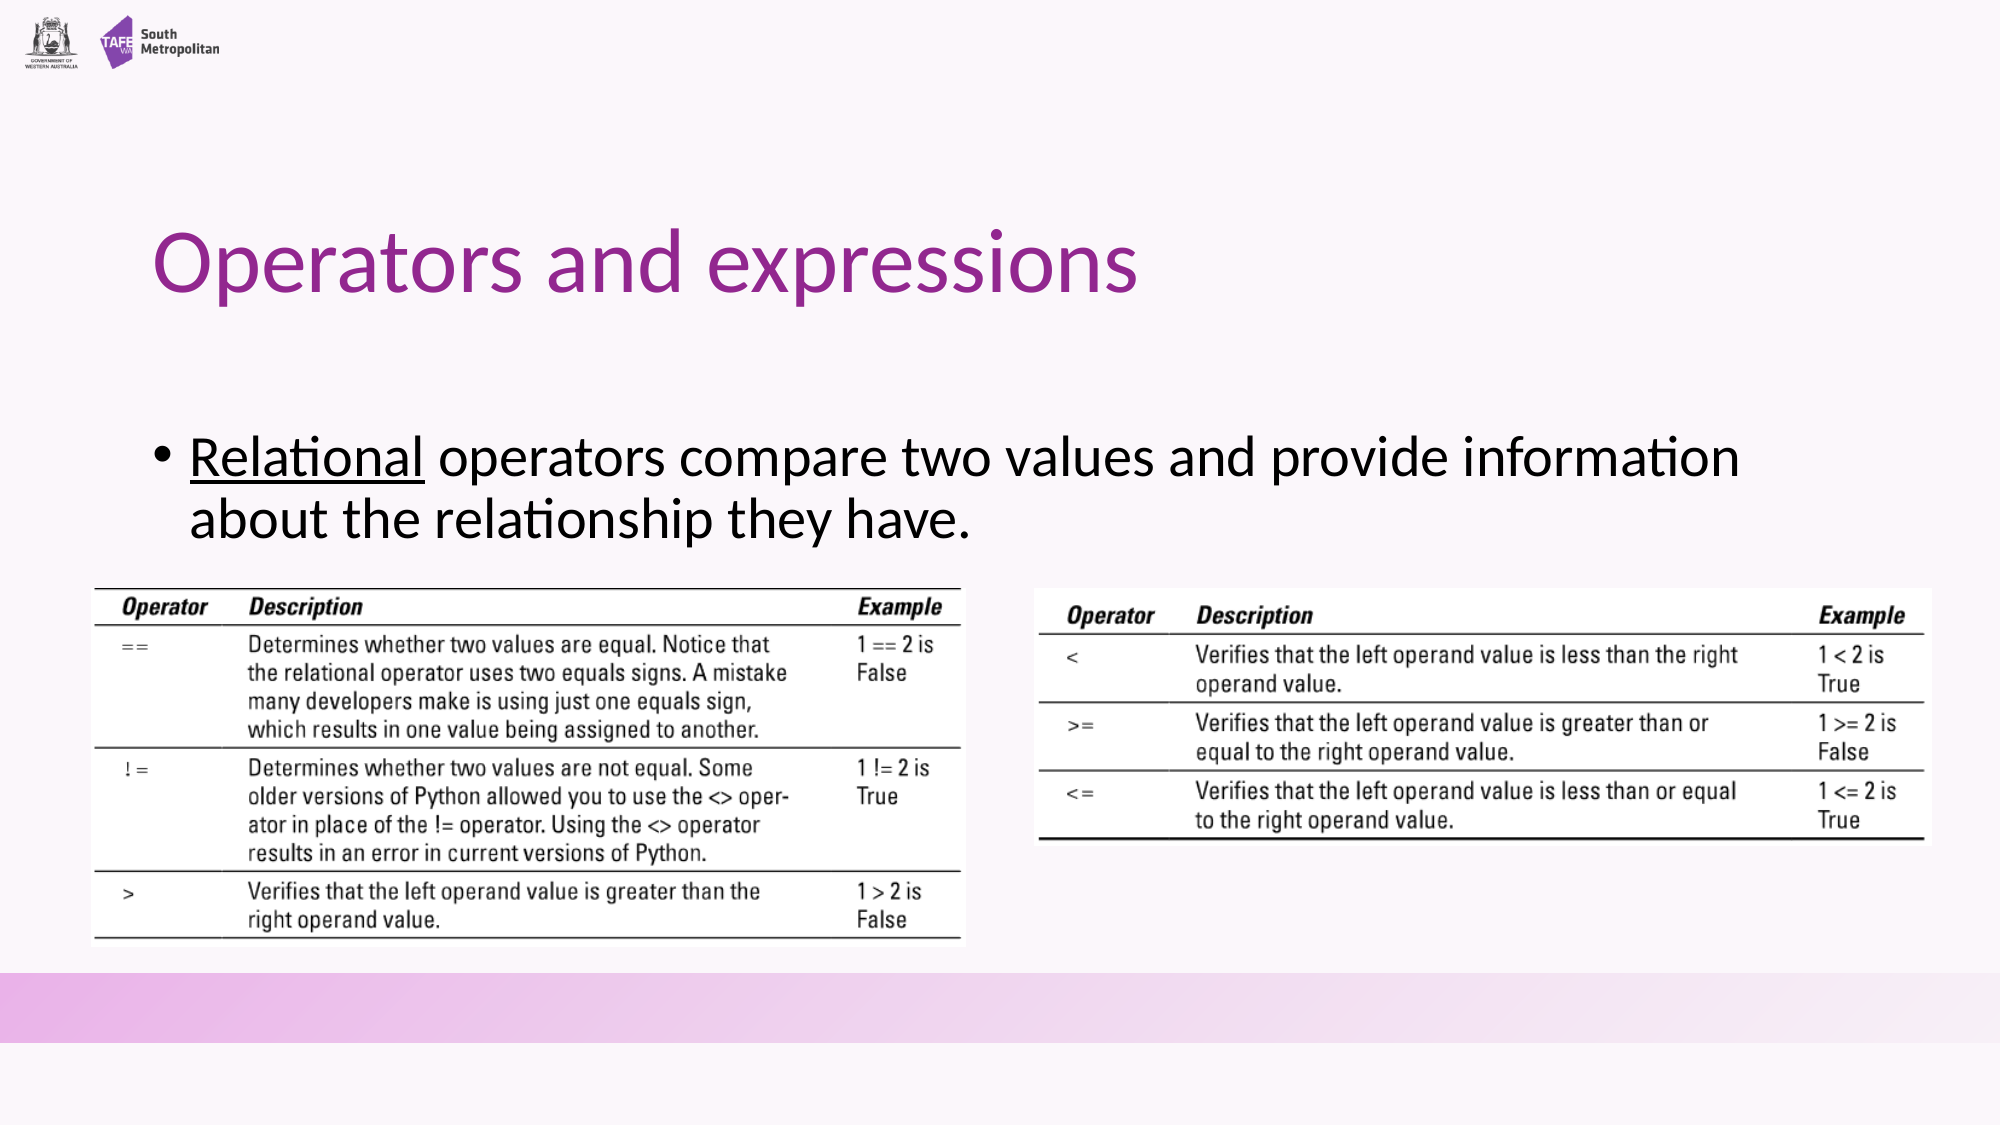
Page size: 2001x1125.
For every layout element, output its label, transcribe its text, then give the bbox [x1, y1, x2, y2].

picture [25, 15, 219, 69]
picture [91, 588, 966, 947]
picture [1034, 588, 1932, 846]
title Operators and expressions [137, 154, 1826, 372]
list Relational operators compare two values and provide information about the relationship they have. [137, 418, 1863, 900]
